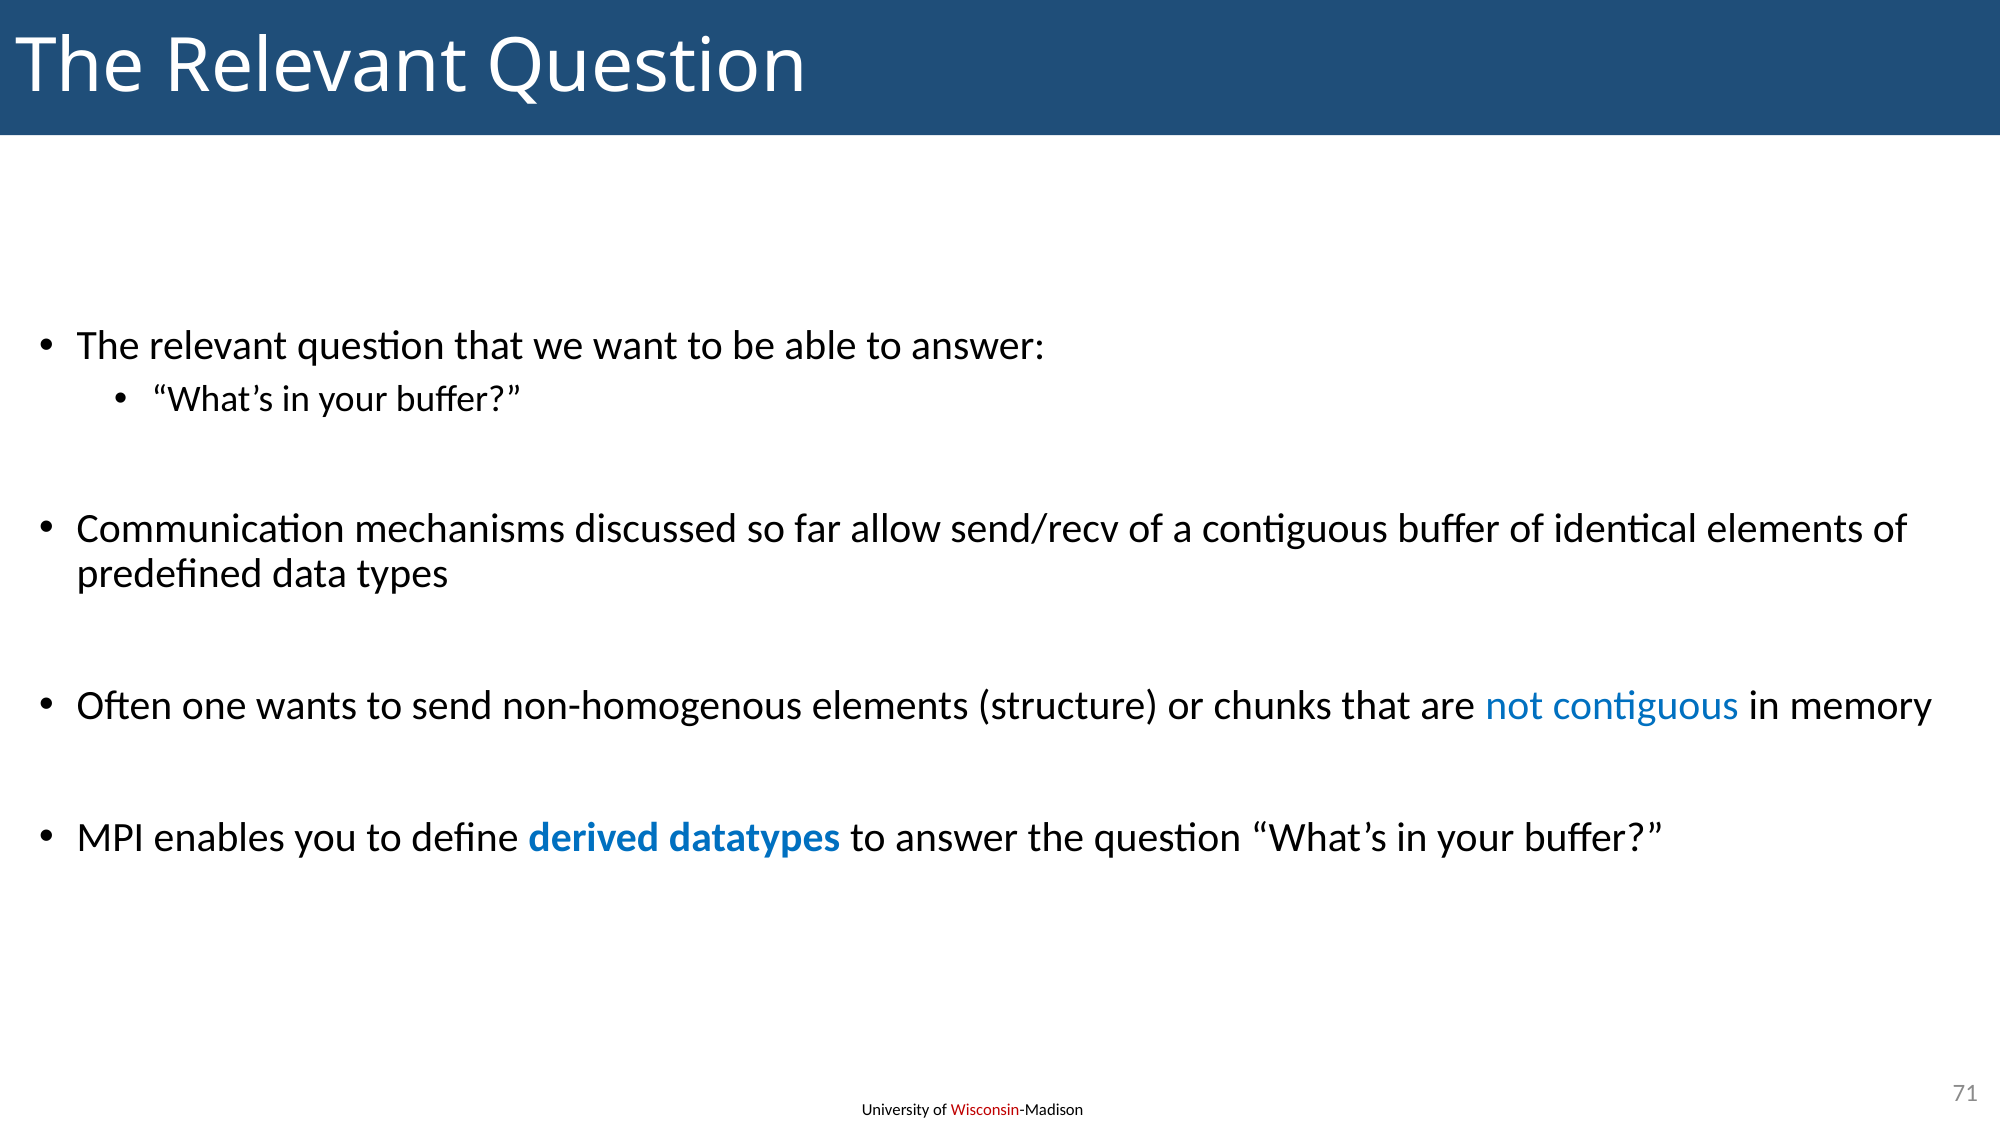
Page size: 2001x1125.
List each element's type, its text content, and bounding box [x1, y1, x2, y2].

title The Relevant Question [0, 0, 2000, 136]
slide_number 71 [1879, 1069, 1994, 1114]
list The relevant question that we want to be able to answer: “What’s in your buffer?” Communication mechanisms discussed so far allow send/recv of a contiguous buffer of identical elements of predefined data types Often one wants to send non-homogenous elements (structure) or chunks that are not contiguous in memory MPI enables you to define derived datatypes to answer the question “What’s in your buffer?” [24, 245, 1987, 1055]
